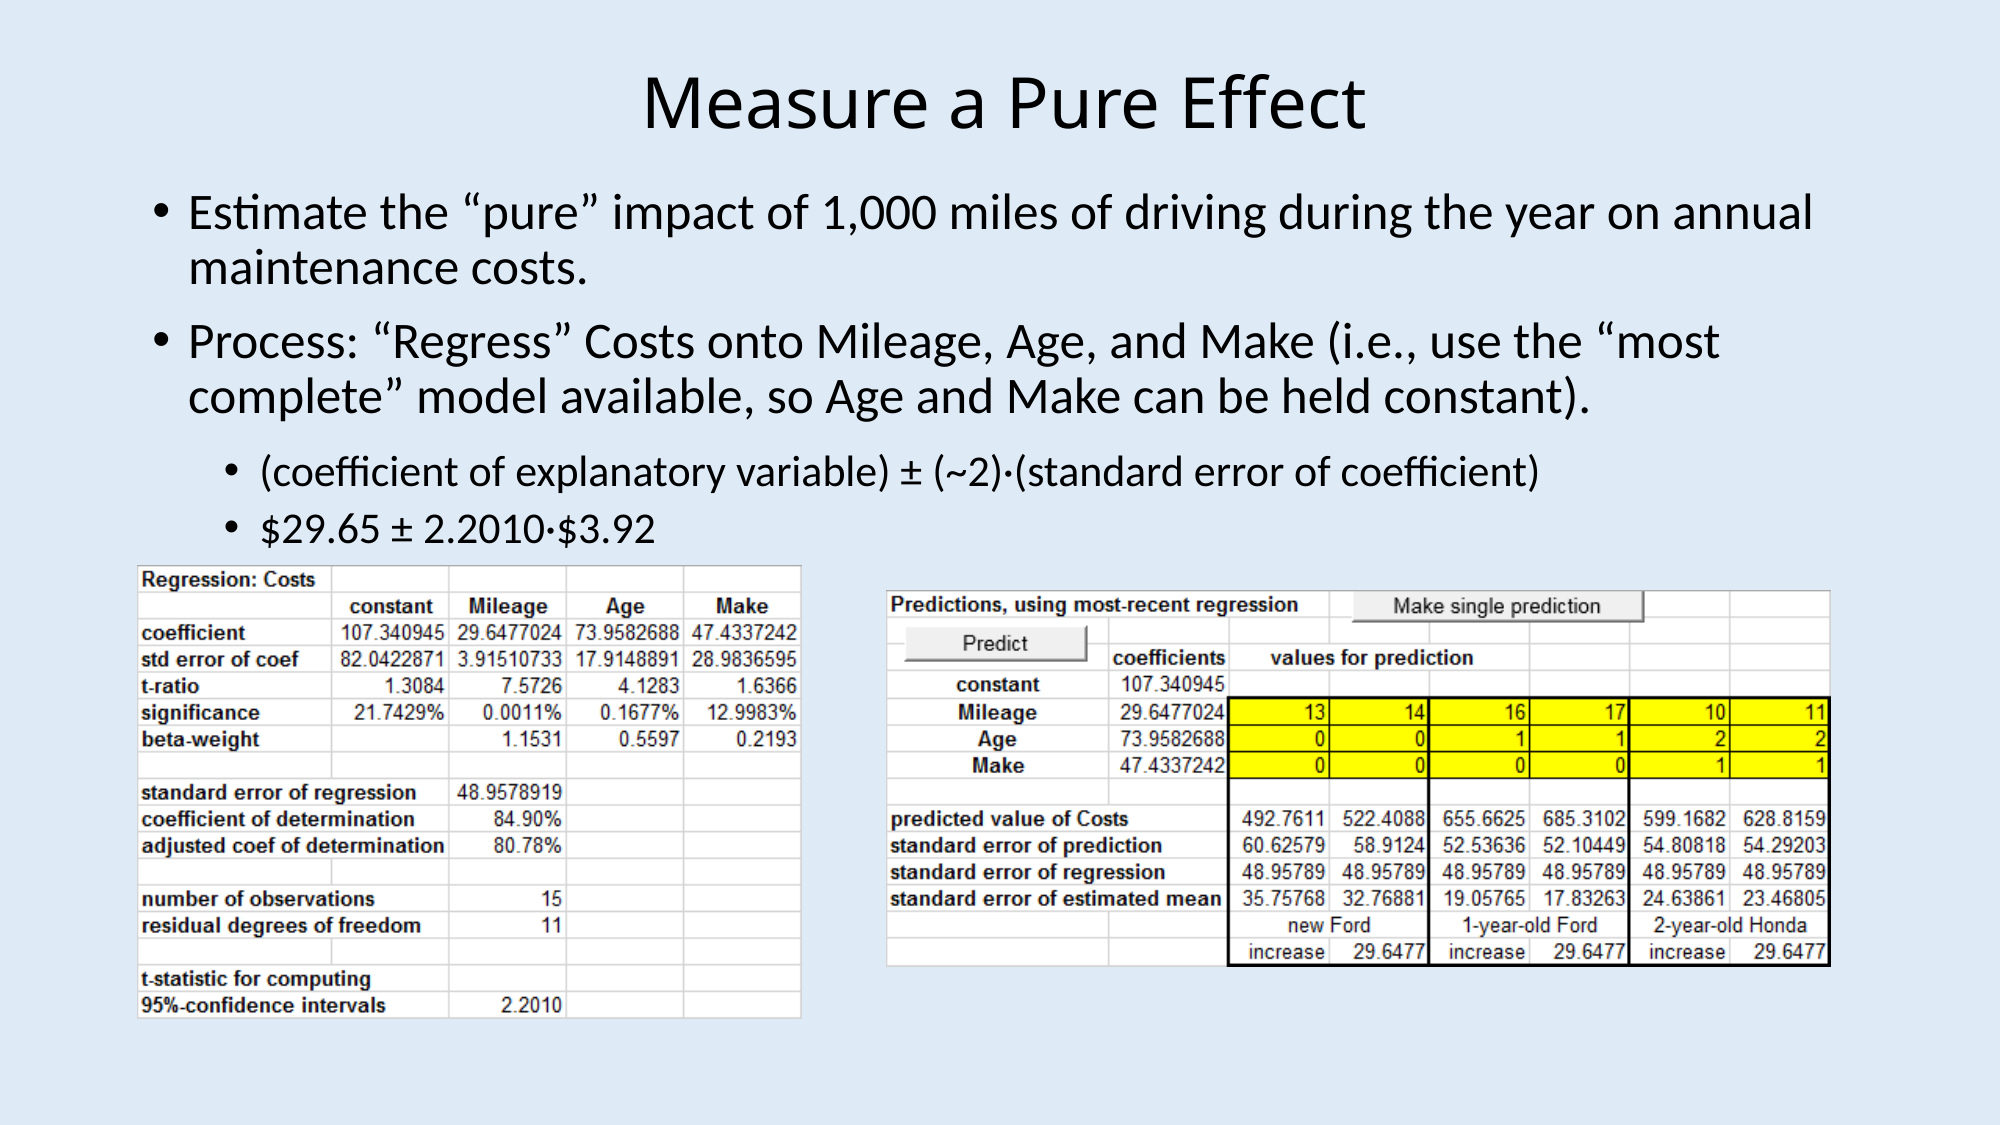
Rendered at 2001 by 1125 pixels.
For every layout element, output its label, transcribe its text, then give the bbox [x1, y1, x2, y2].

picture [886, 590, 1831, 967]
list Estimate the “pure” impact of 1,000 miles of driving during the year on annual maintenance costs. Process: “Regress” Costs onto Mileage, Age, and Make (i.e., use the “most complete” model available, so Age and Make can be held constant). (coefficient of explanatory variable) ± (~2)·(standard error of coefficient) $29.65 ± 2.2010·$3.92 [137, 177, 1863, 566]
title Measure a Pure Effect [137, 59, 1872, 152]
picture [137, 565, 802, 1019]
